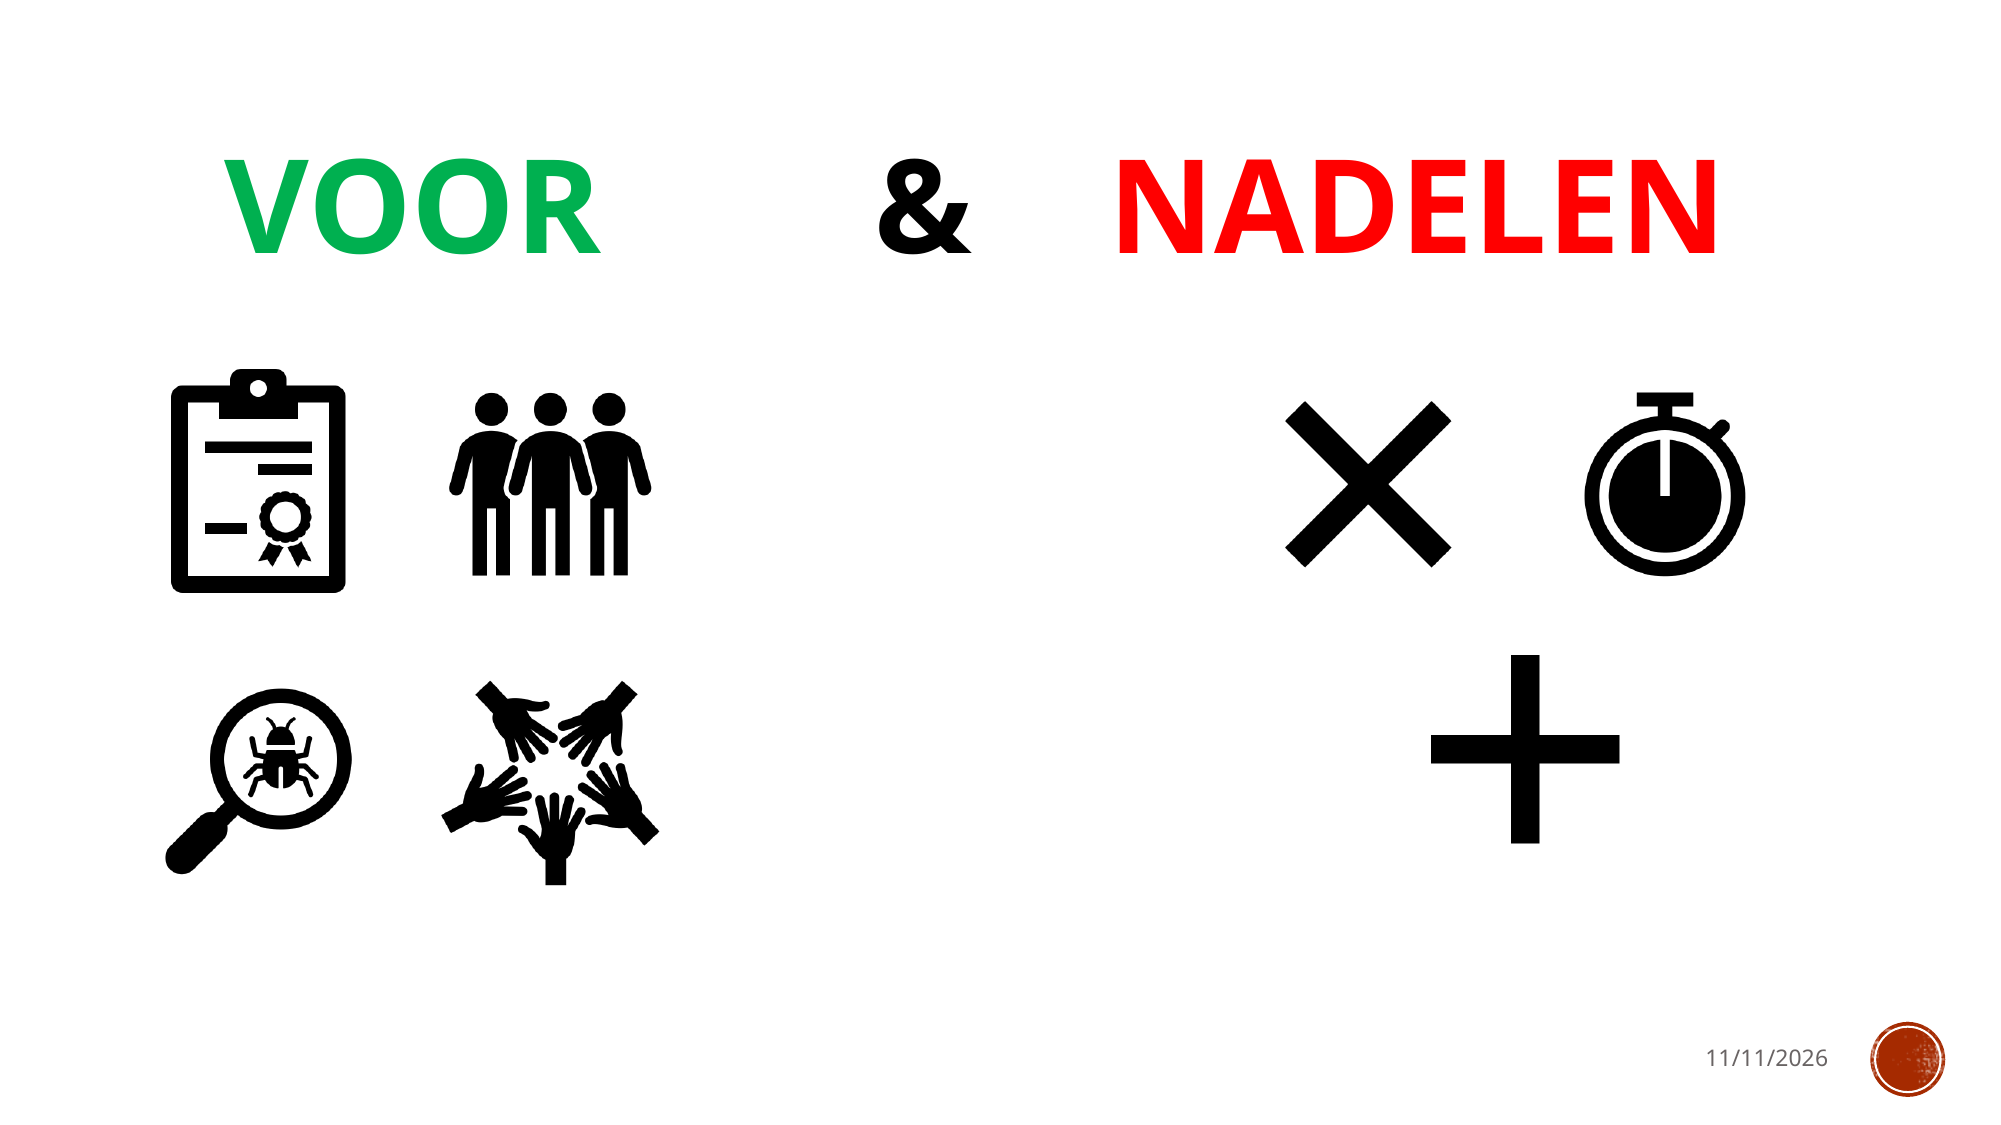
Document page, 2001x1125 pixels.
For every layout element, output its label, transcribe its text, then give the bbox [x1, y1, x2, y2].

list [127, 349, 390, 613]
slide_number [1306, 1028, 1844, 1089]
picture [1412, 636, 1638, 862]
title Voor & Nadelen [175, 79, 1826, 344]
picture [437, 371, 663, 597]
picture [437, 670, 663, 895]
picture [1552, 371, 1778, 597]
picture [1255, 371, 1481, 597]
picture [145, 670, 371, 895]
